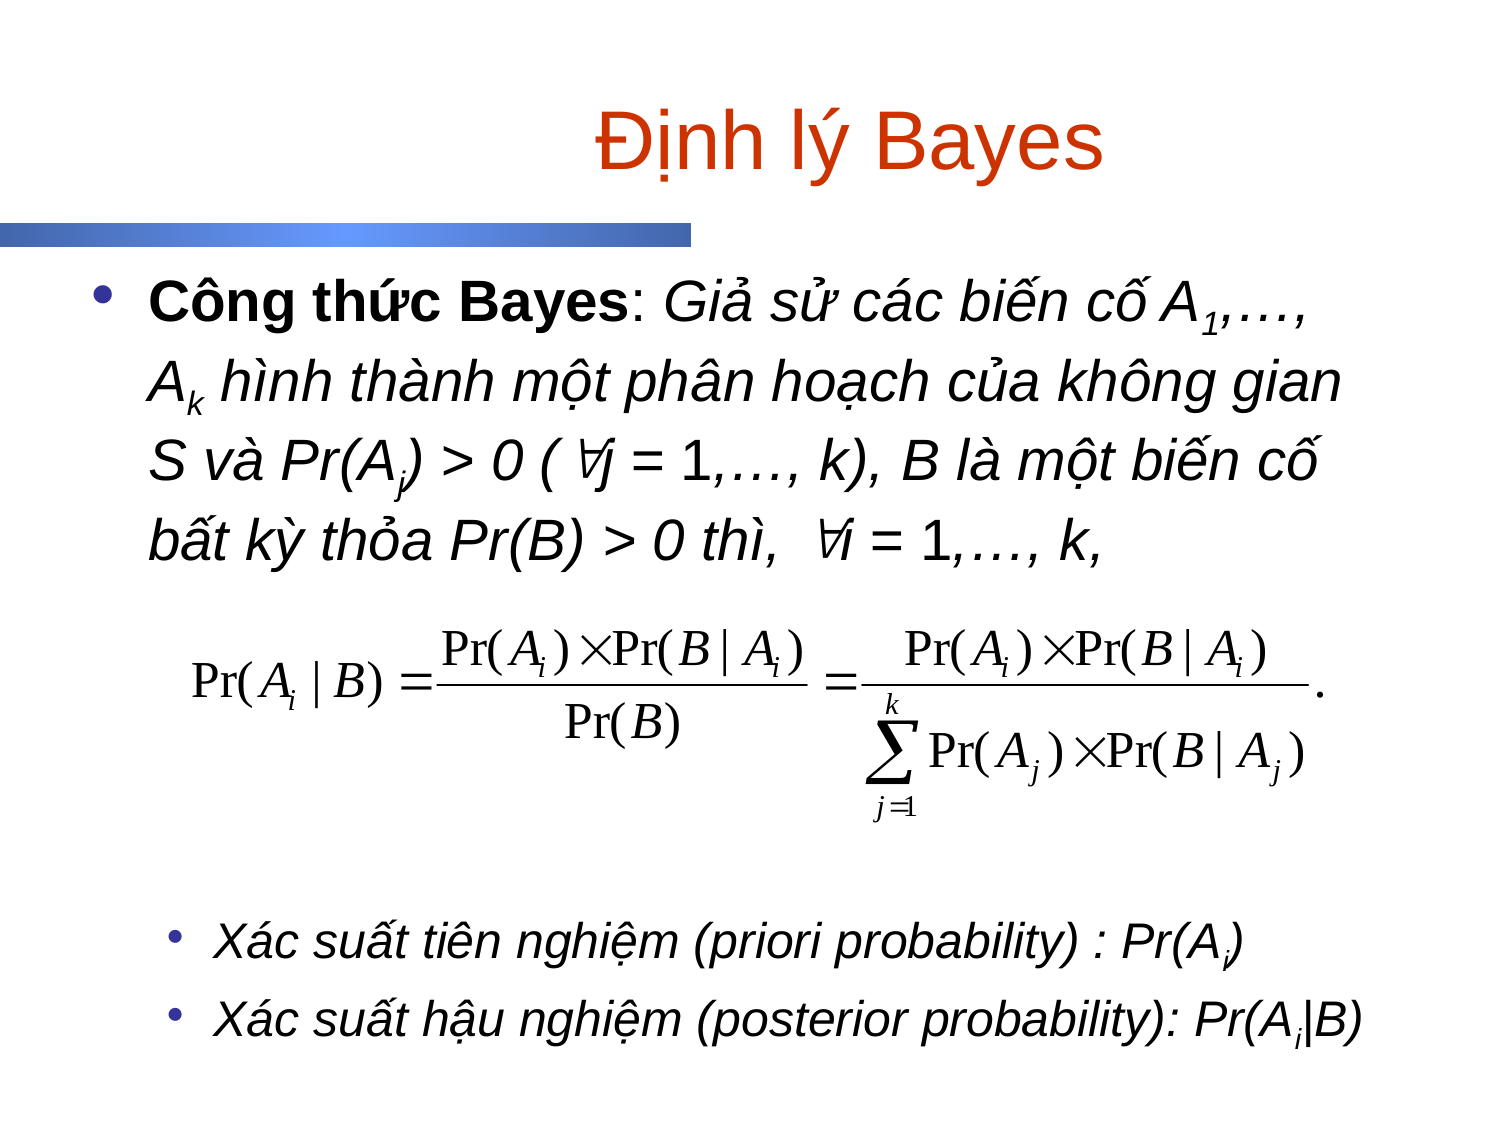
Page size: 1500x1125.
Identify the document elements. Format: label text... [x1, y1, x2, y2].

title Định lý Bayes [230, 42, 1471, 231]
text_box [182, 615, 1334, 837]
list Công thức Bayes: Giả sử các biến cố A1,…, Ak hình thành một phân hoạch của không gian S và Pr(Aj) > 0 (j = 1,…, k), B là một biến cố bất kỳ thỏa Pr(B) > 0 thì, i = 1,…, k, Xác suất tiên nghiệm (priori probability) : Pr(Ai) Xác suất hậu nghiệm (posterior probability): Pr(Ai|B) [76, 255, 1390, 1083]
